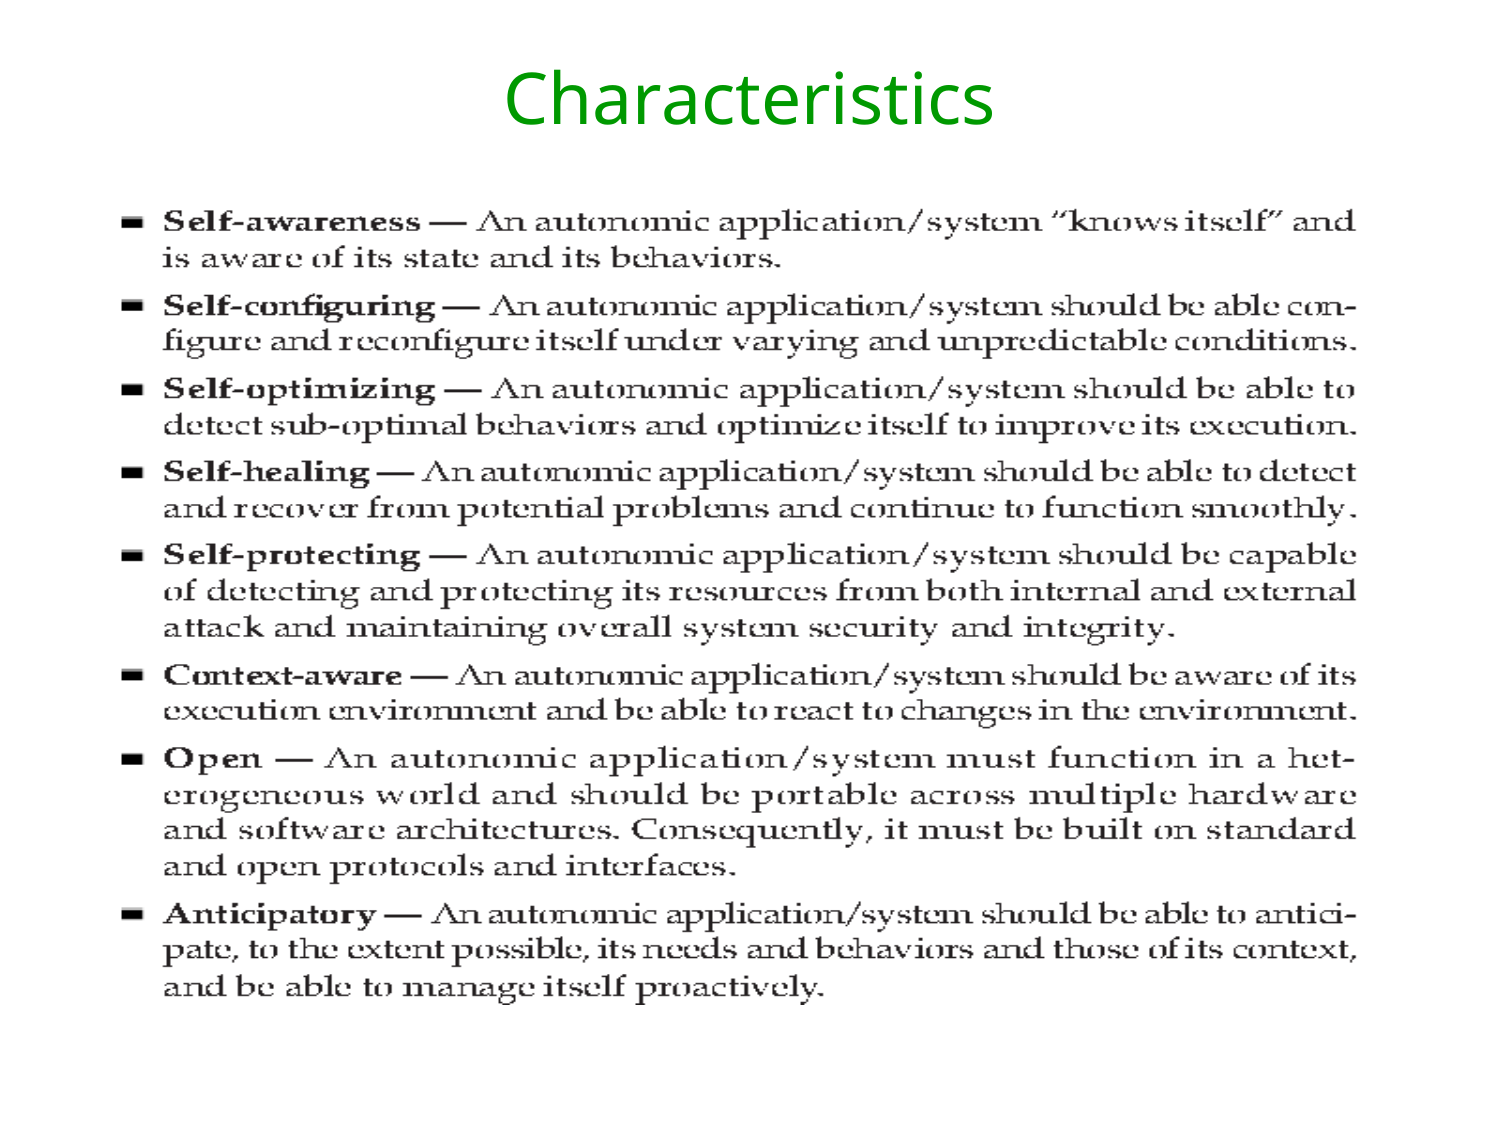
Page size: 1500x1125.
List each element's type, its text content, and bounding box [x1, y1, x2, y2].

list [62, 199, 1451, 1006]
title Characteristics [74, 44, 1426, 198]
